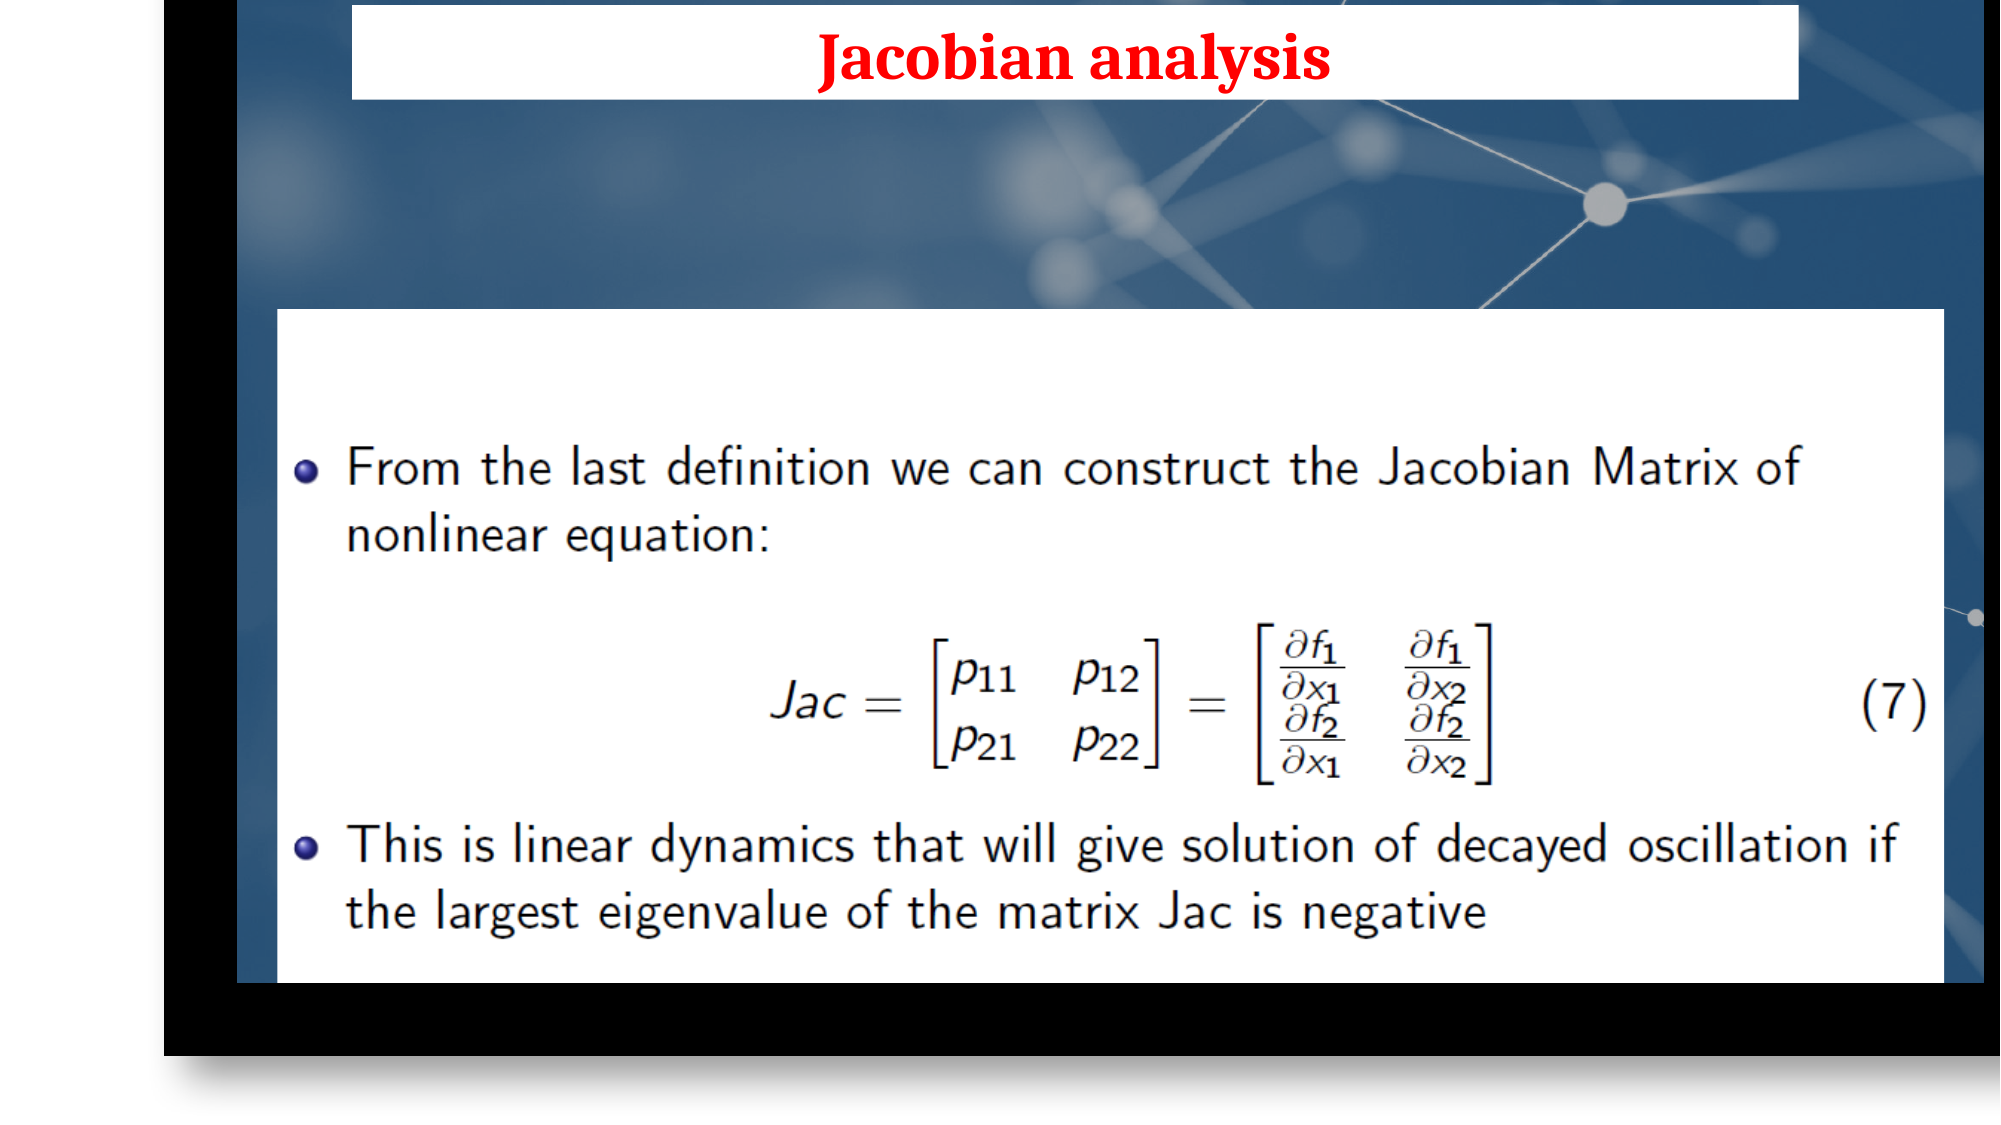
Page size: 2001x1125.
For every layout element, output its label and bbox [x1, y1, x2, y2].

picture [237, 0, 1985, 983]
